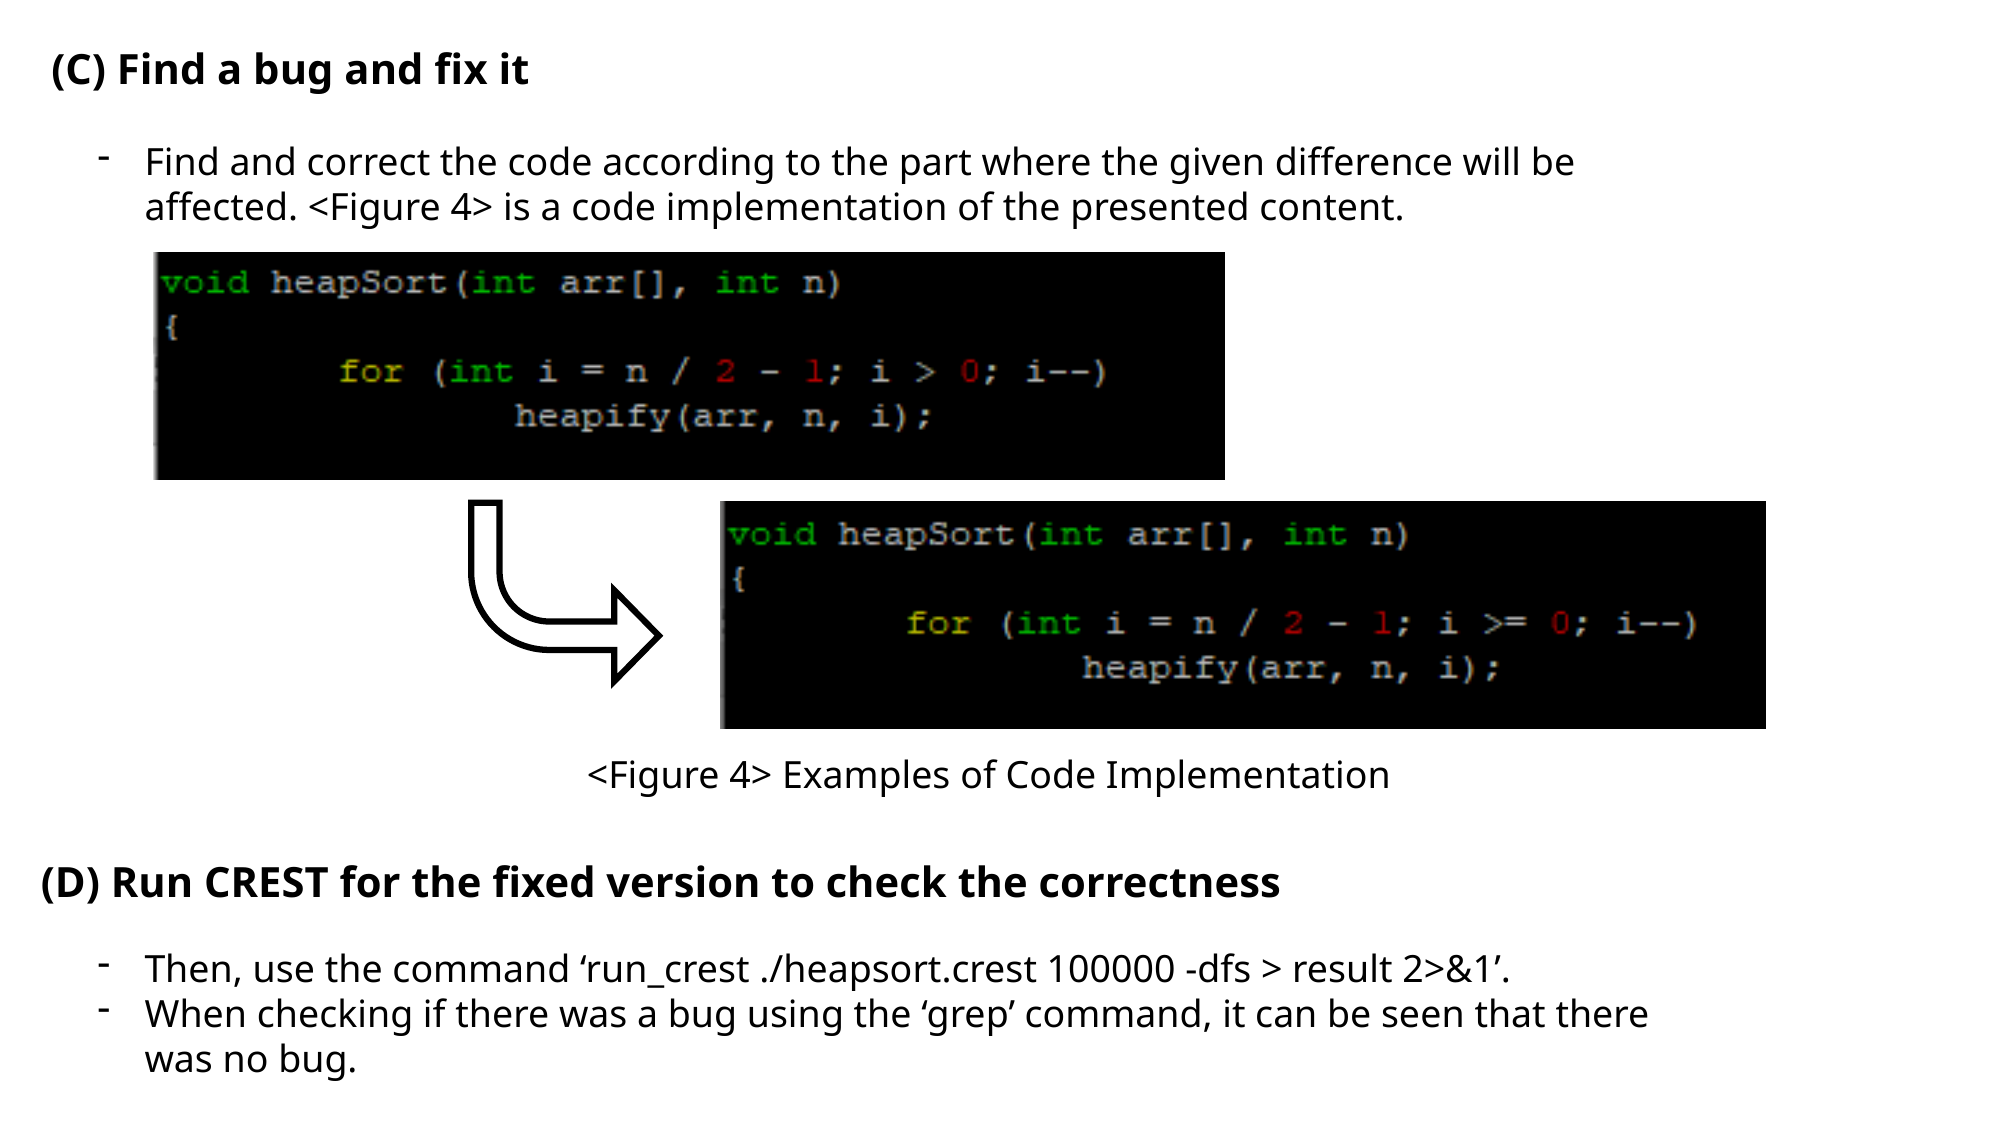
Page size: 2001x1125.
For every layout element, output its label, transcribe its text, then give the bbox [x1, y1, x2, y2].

text_box Find and correct the code according to the part where the given difference will be affected. <Figure 4> is a code implementation of the presented content. [83, 130, 1728, 236]
text_box (C) Find a bug and fix it [36, 36, 545, 101]
text_box Then, use the command ‘run_crest ./heapsort.crest 100000 -dfs > result 2>&1’. When checking if there was a bug using the ‘grep’ command, it can be seen that there was no bug. [83, 937, 1728, 1088]
text_box [470, 501, 661, 684]
text_box (D) Run CREST for the fixed version to check the correctness [26, 848, 1297, 913]
picture [720, 501, 1766, 729]
text_box <Figure 4> Examples of Code Implementation [572, 743, 1428, 804]
picture [152, 252, 1225, 480]
